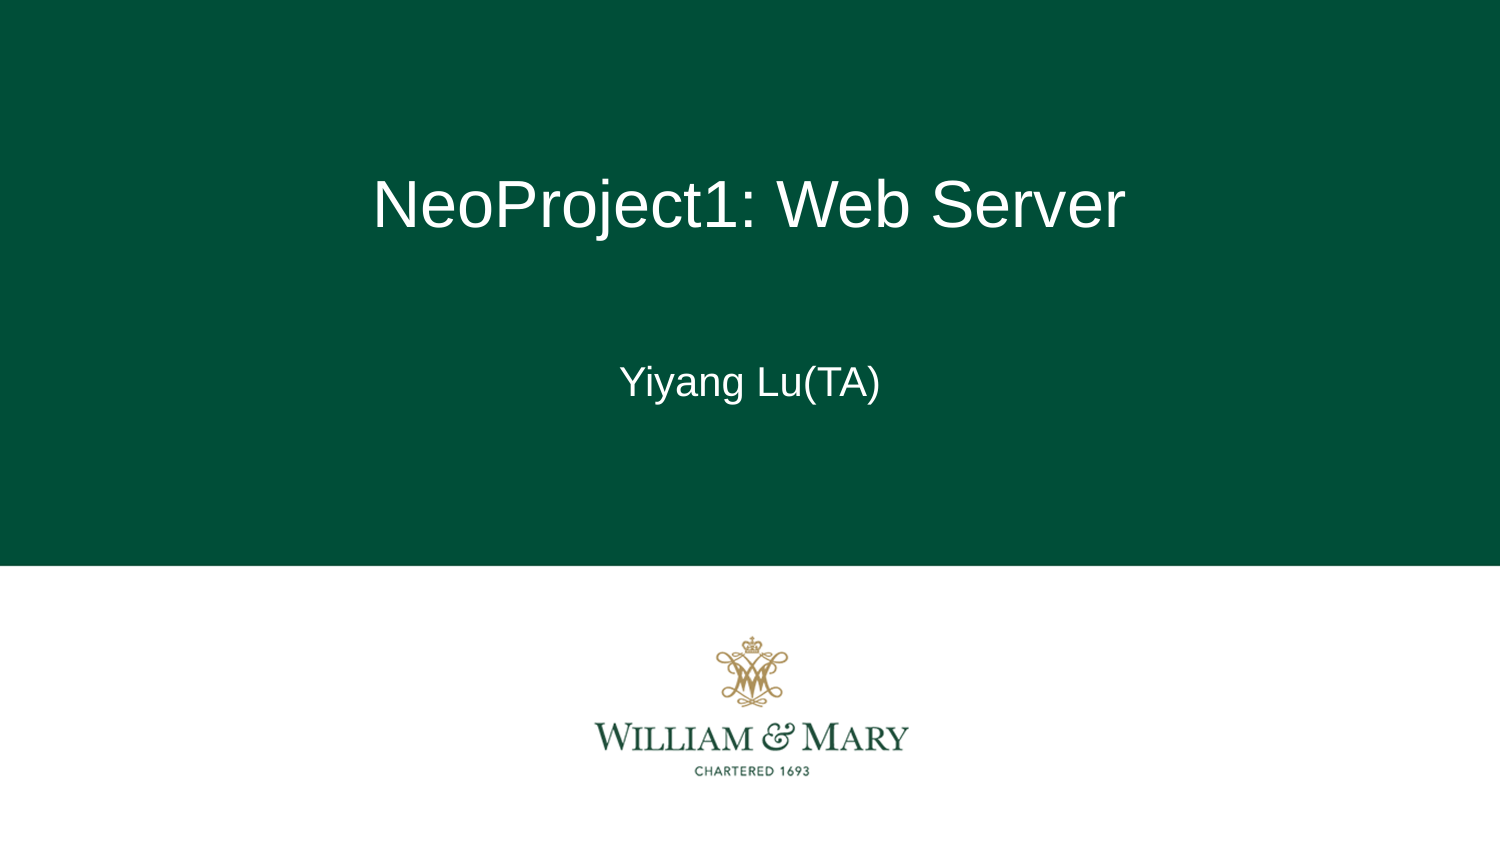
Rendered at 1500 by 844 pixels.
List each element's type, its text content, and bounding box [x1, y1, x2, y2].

picture [0, 0, 1500, 844]
title NeoProject1: Web Server [112, 93, 1388, 310]
subtitle Yiyang Lu(TA) [225, 347, 1275, 564]
